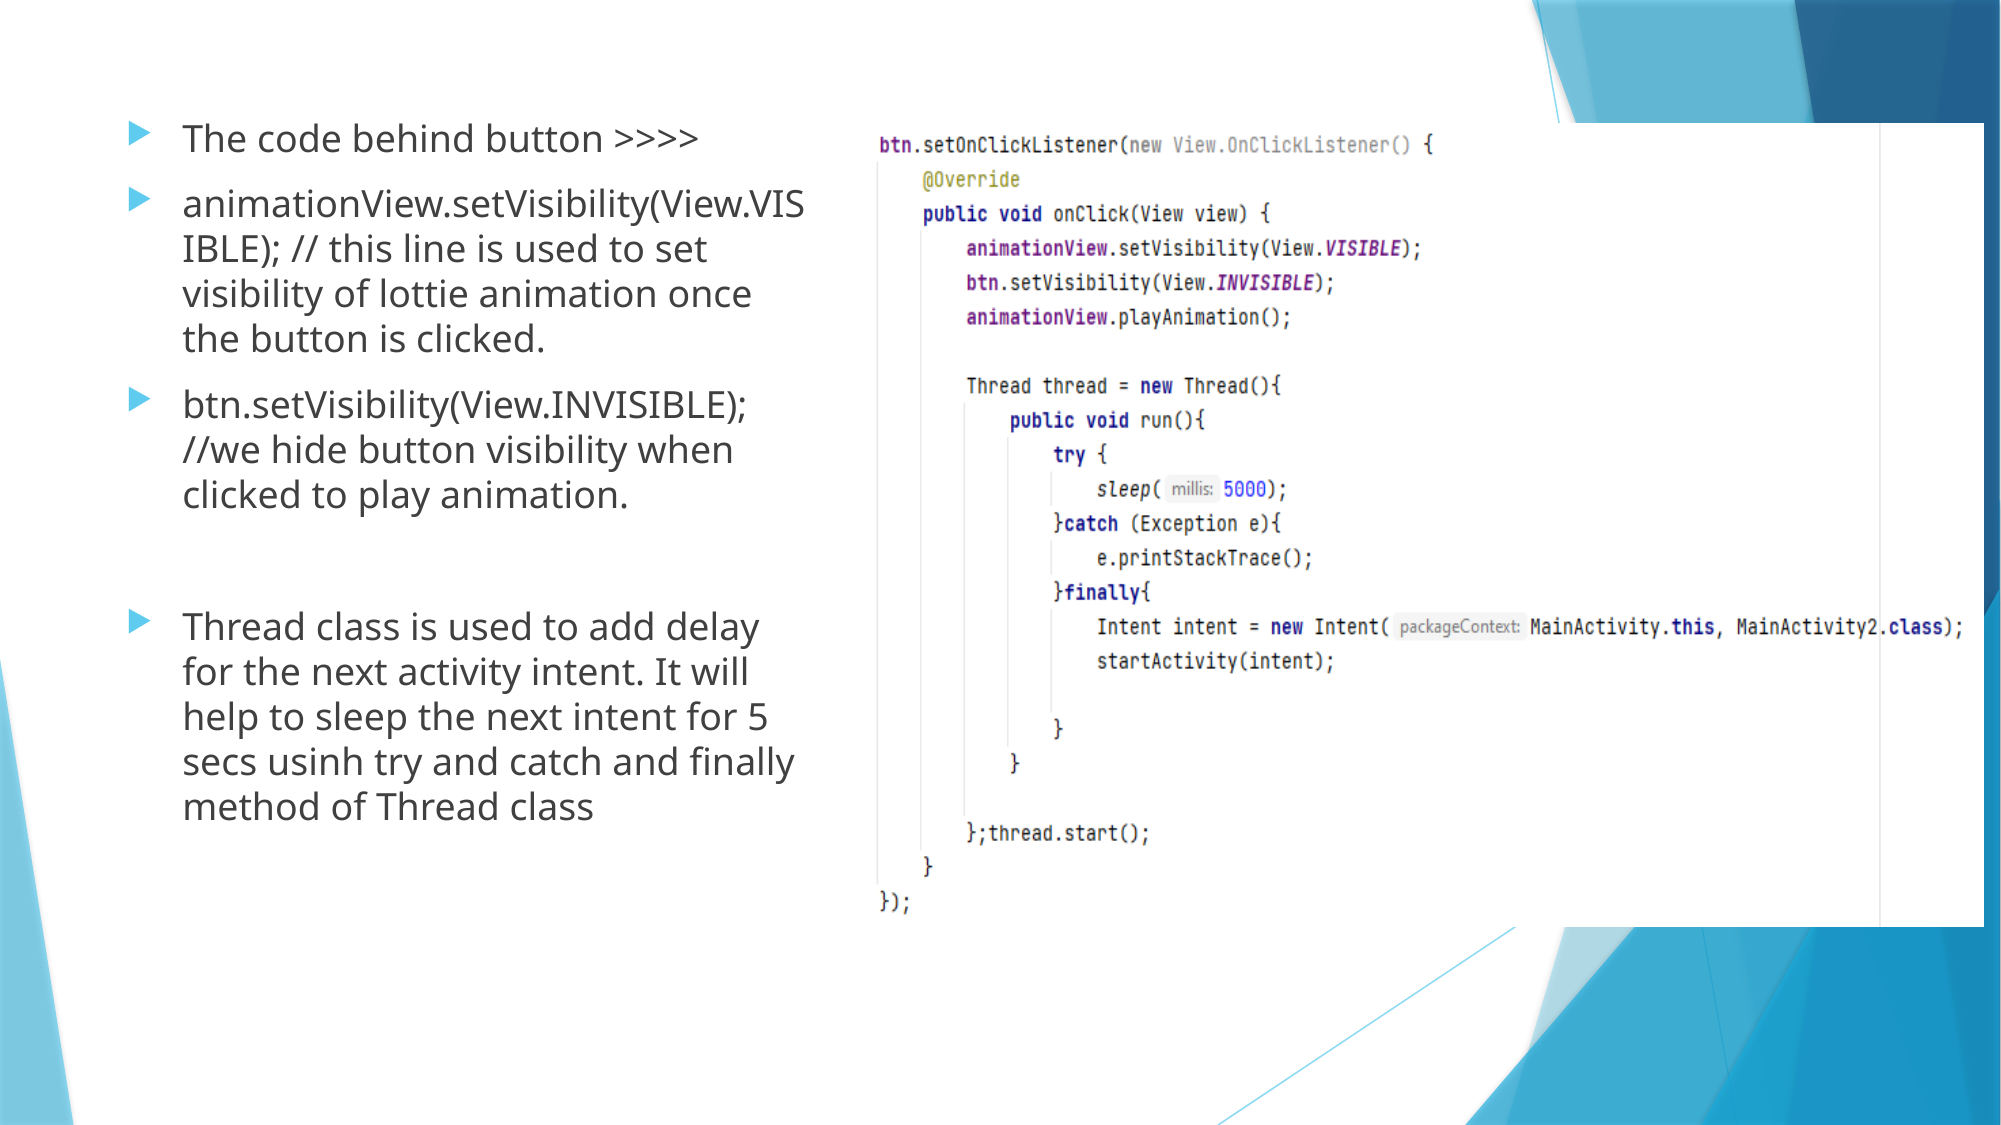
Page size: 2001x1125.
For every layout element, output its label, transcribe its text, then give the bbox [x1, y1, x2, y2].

list The code behind button >>>> animationView.setVisibility(View.VISIBLE); // this line is used to set visibility of lottie animation once the button is clicked. btn.setVisibility(View.INVISIBLE); //we hide button visibility when clicked to play animation. Thread class is used to add delay for the next activity intent. It will help to sleep the next intent for 5 secs usinh try and catch and finally method of Thread class [111, 107, 832, 991]
picture [866, 123, 1985, 928]
